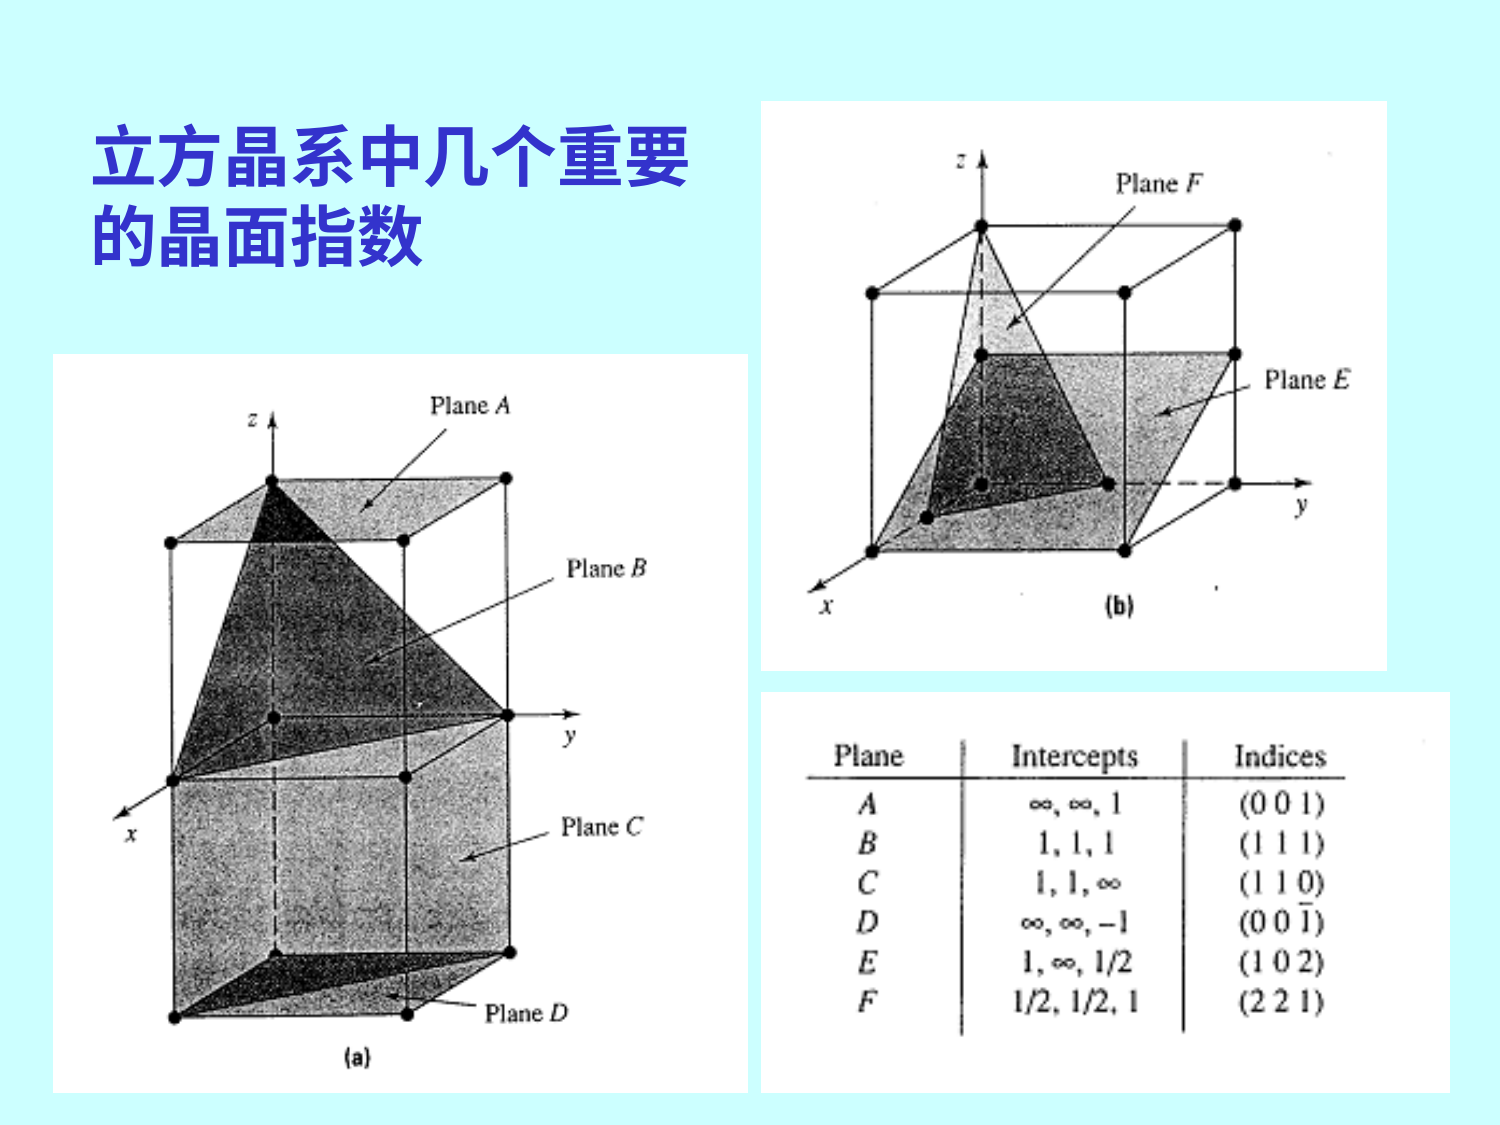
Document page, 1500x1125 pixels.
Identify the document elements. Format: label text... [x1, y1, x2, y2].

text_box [761, 101, 1387, 672]
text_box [761, 692, 1450, 1093]
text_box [52, 354, 749, 1093]
text_box 立方晶系中几个重要的晶面指数 [75, 107, 726, 321]
